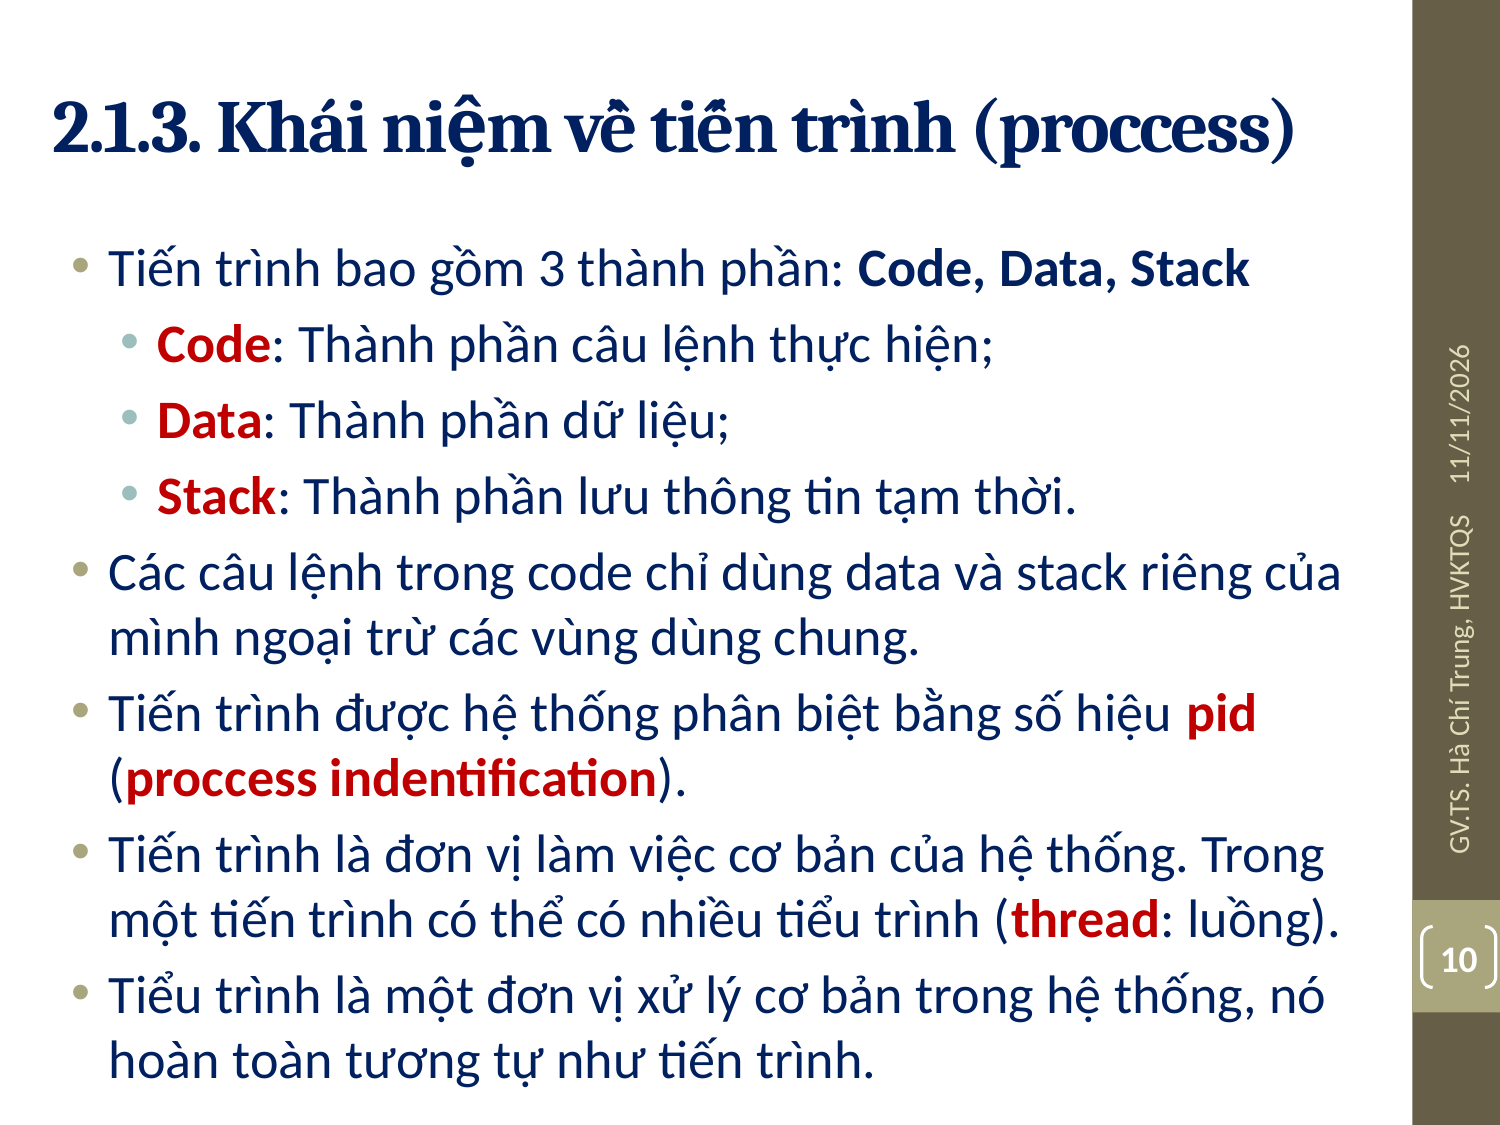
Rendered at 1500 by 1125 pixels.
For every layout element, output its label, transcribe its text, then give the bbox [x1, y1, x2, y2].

slide_number 10 [1420, 925, 1498, 990]
title 2.1.3. Khái niệm về tiến trình (proccess) [37, 45, 1375, 200]
slide_number 08-Jul-19 [1427, 100, 1488, 500]
footer GV.TS. Hà Chí Trung, HVKTQS [1427, 500, 1488, 889]
list Tiến trình bao gồm 3 thành phần: Code, Data, Stack Code: Thành phần câu lệnh thực hiện; Data: Thành phần dữ liệu; Stack: Thành phần lưu thông tin tạm thời. Các câu lệnh trong code chỉ dùng data và stack riêng của mình ngoại trừ các vùng dùng chung. Tiến trình được hệ thống phân biệt bằng số hiệu pid (proccess indentification). Tiến trình là đơn vị làm việc cơ bản của hệ thống. Trong một tiến trình có thể có nhiều tiểu trình (thread: luồng). Tiểu trình là một đơn vị xử lý cơ bản trong hệ thống, nó hoàn toàn tương tự như tiến trình. [37, 224, 1375, 1100]
